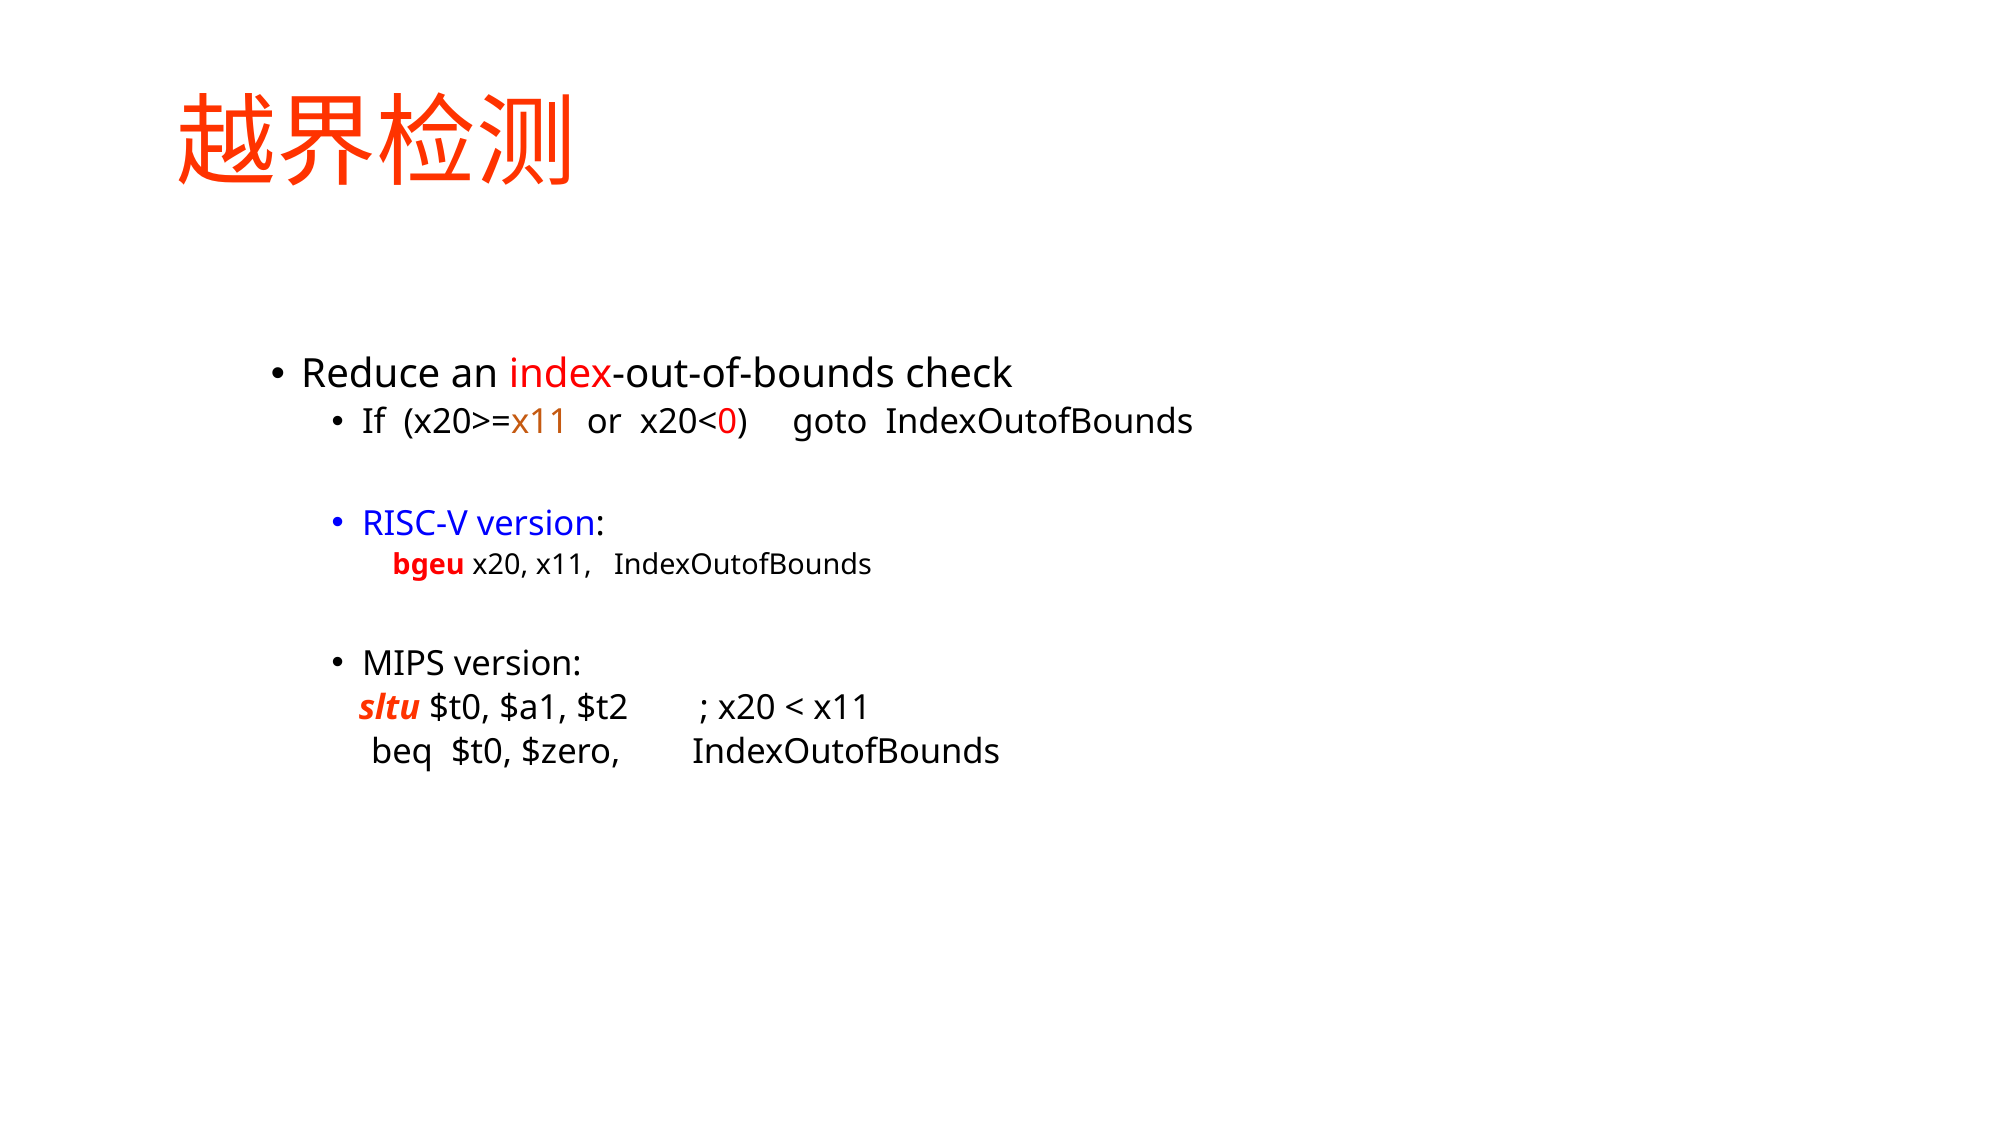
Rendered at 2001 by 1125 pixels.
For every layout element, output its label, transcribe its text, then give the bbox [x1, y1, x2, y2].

list Reduce an index-out-of-bounds check If (x20>=x11 or x20<0) goto IndexOutofBounds RISC-V version: bgeu x20, x11, IndexOutofBounds MIPS version: sltu $t0, $a1, $t2 ; x20 < x11 beq $t0, $zero, IndexOutofBounds [255, 345, 1390, 780]
title 越界检测 [161, 66, 611, 224]
